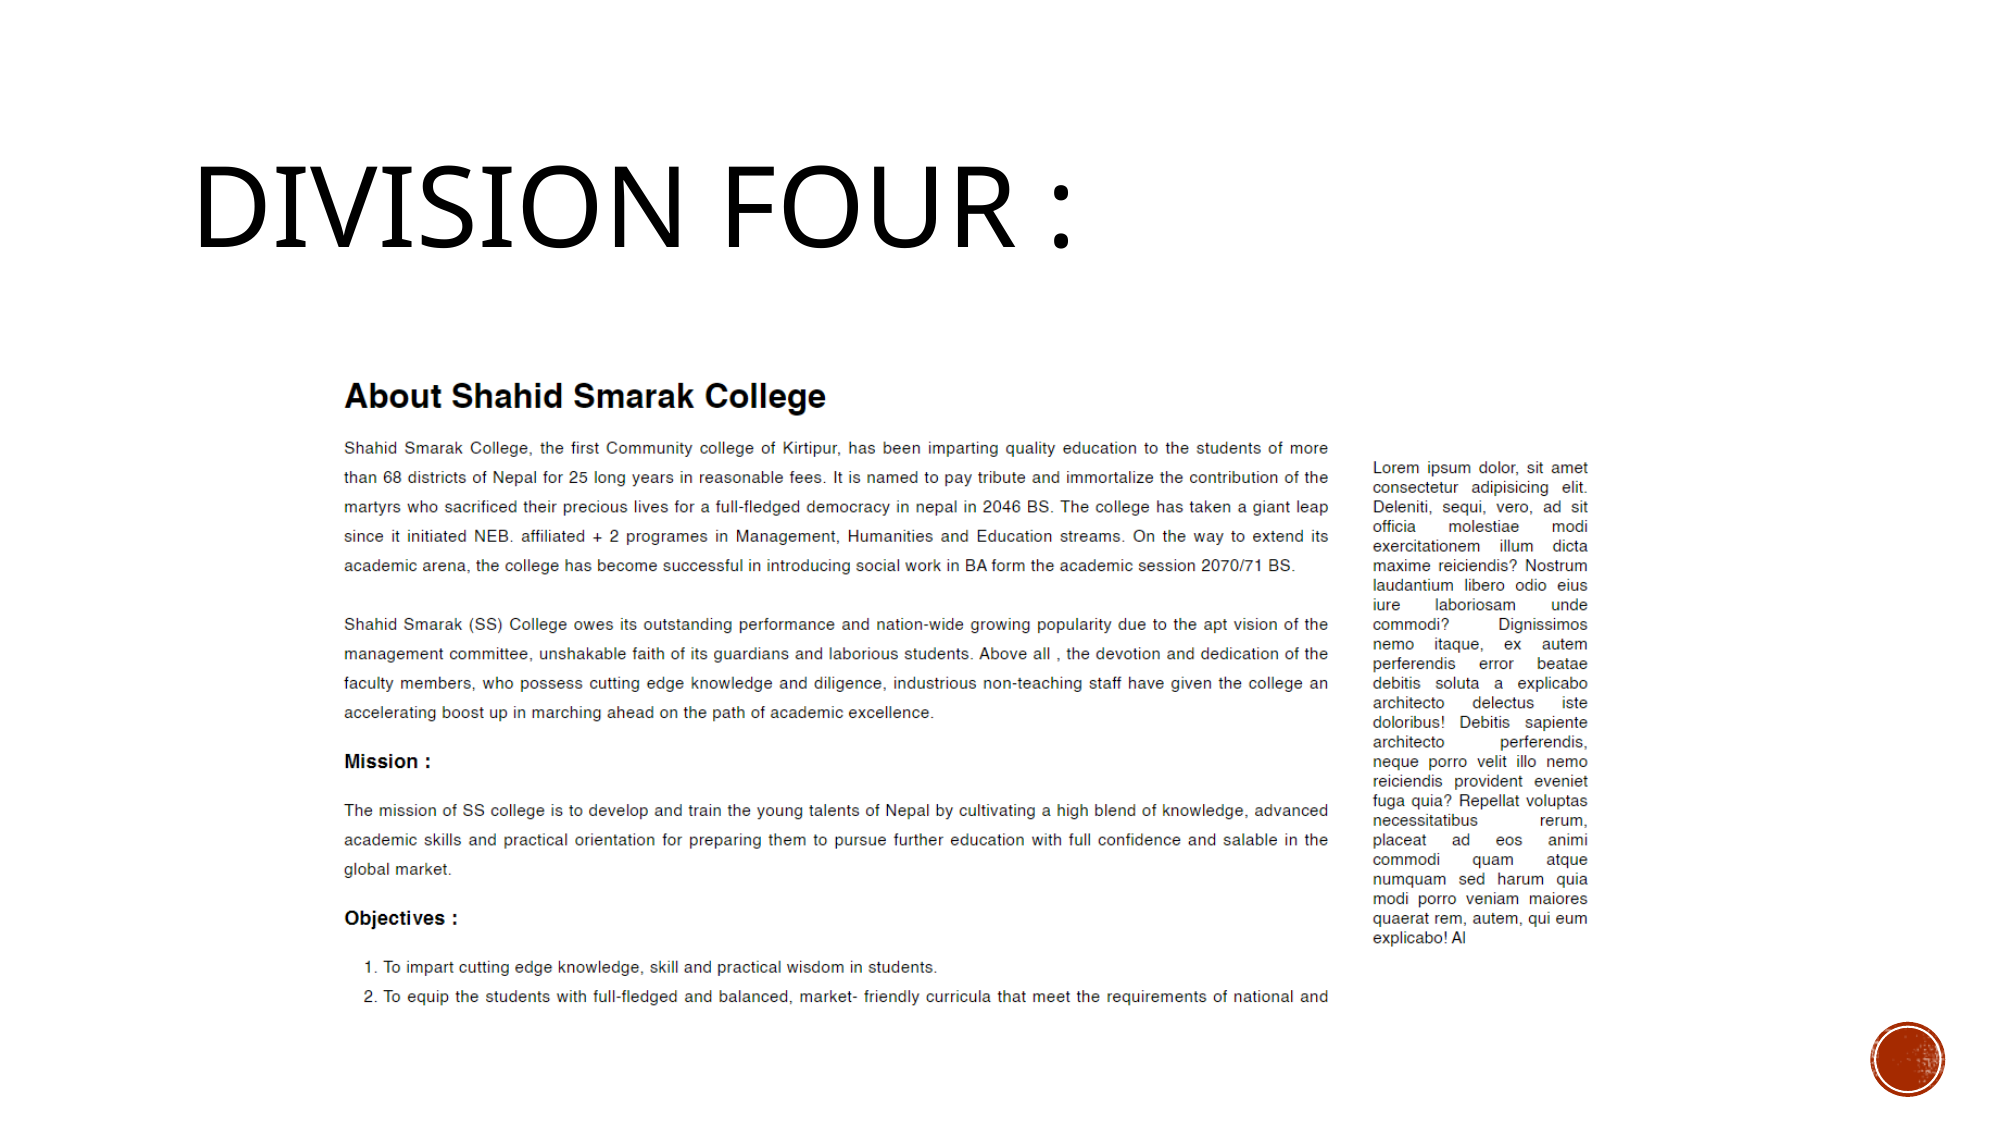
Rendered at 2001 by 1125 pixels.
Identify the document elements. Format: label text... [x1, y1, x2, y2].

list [272, 349, 1729, 1011]
title Division Four : [175, 79, 1826, 344]
